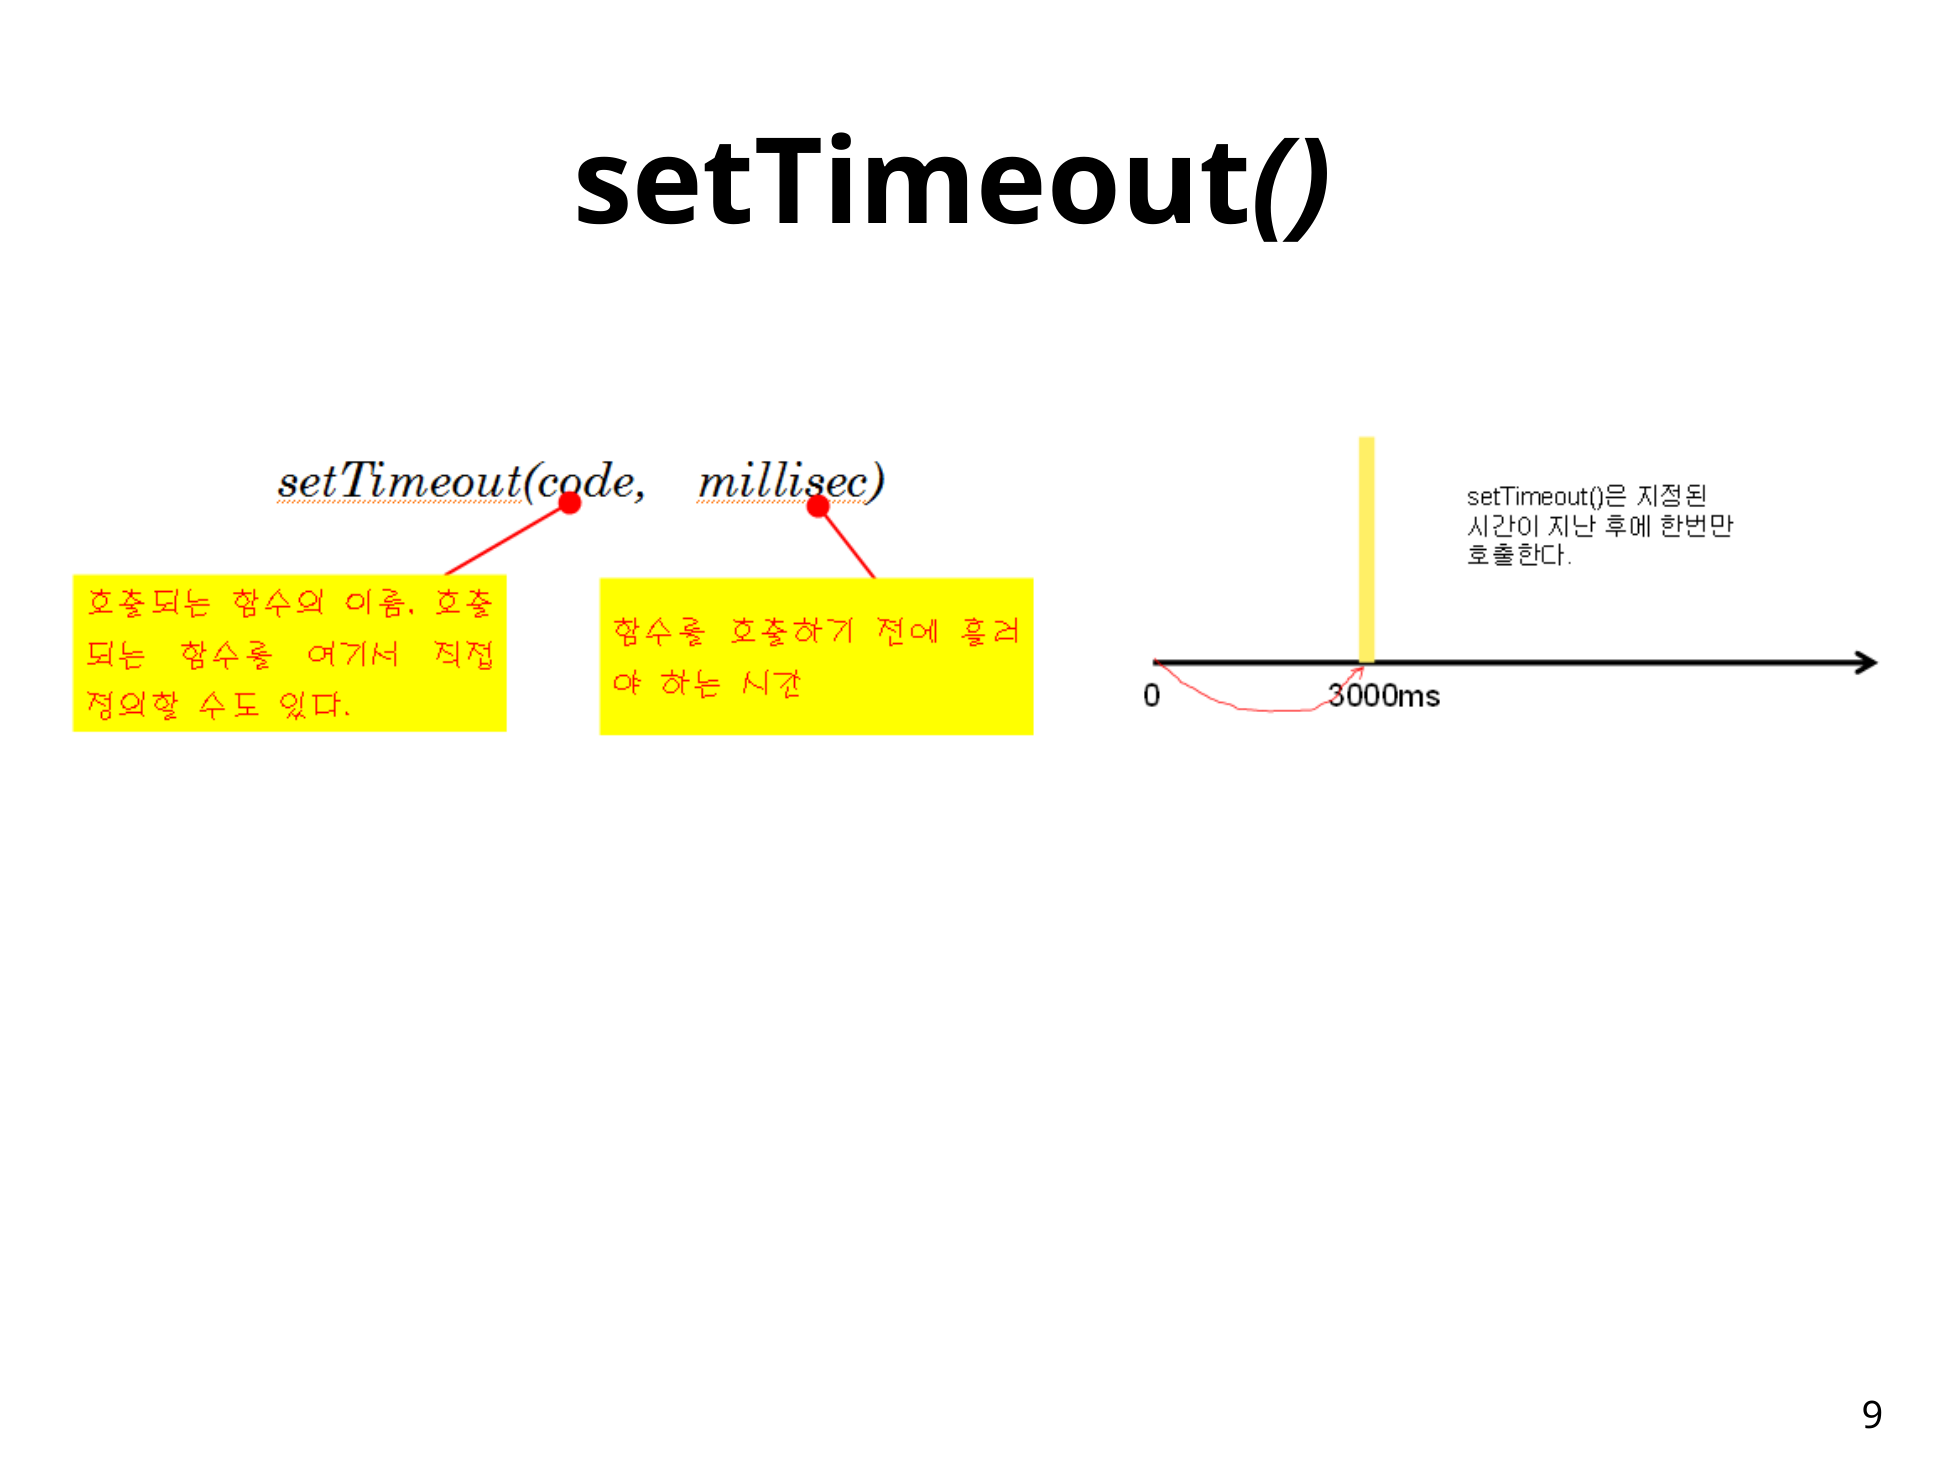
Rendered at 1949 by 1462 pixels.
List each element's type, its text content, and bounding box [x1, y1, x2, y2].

text_box 1 [1496, 1372, 1899, 1462]
picture [49, 381, 1888, 755]
text_box setTimeout() [156, 92, 1749, 255]
